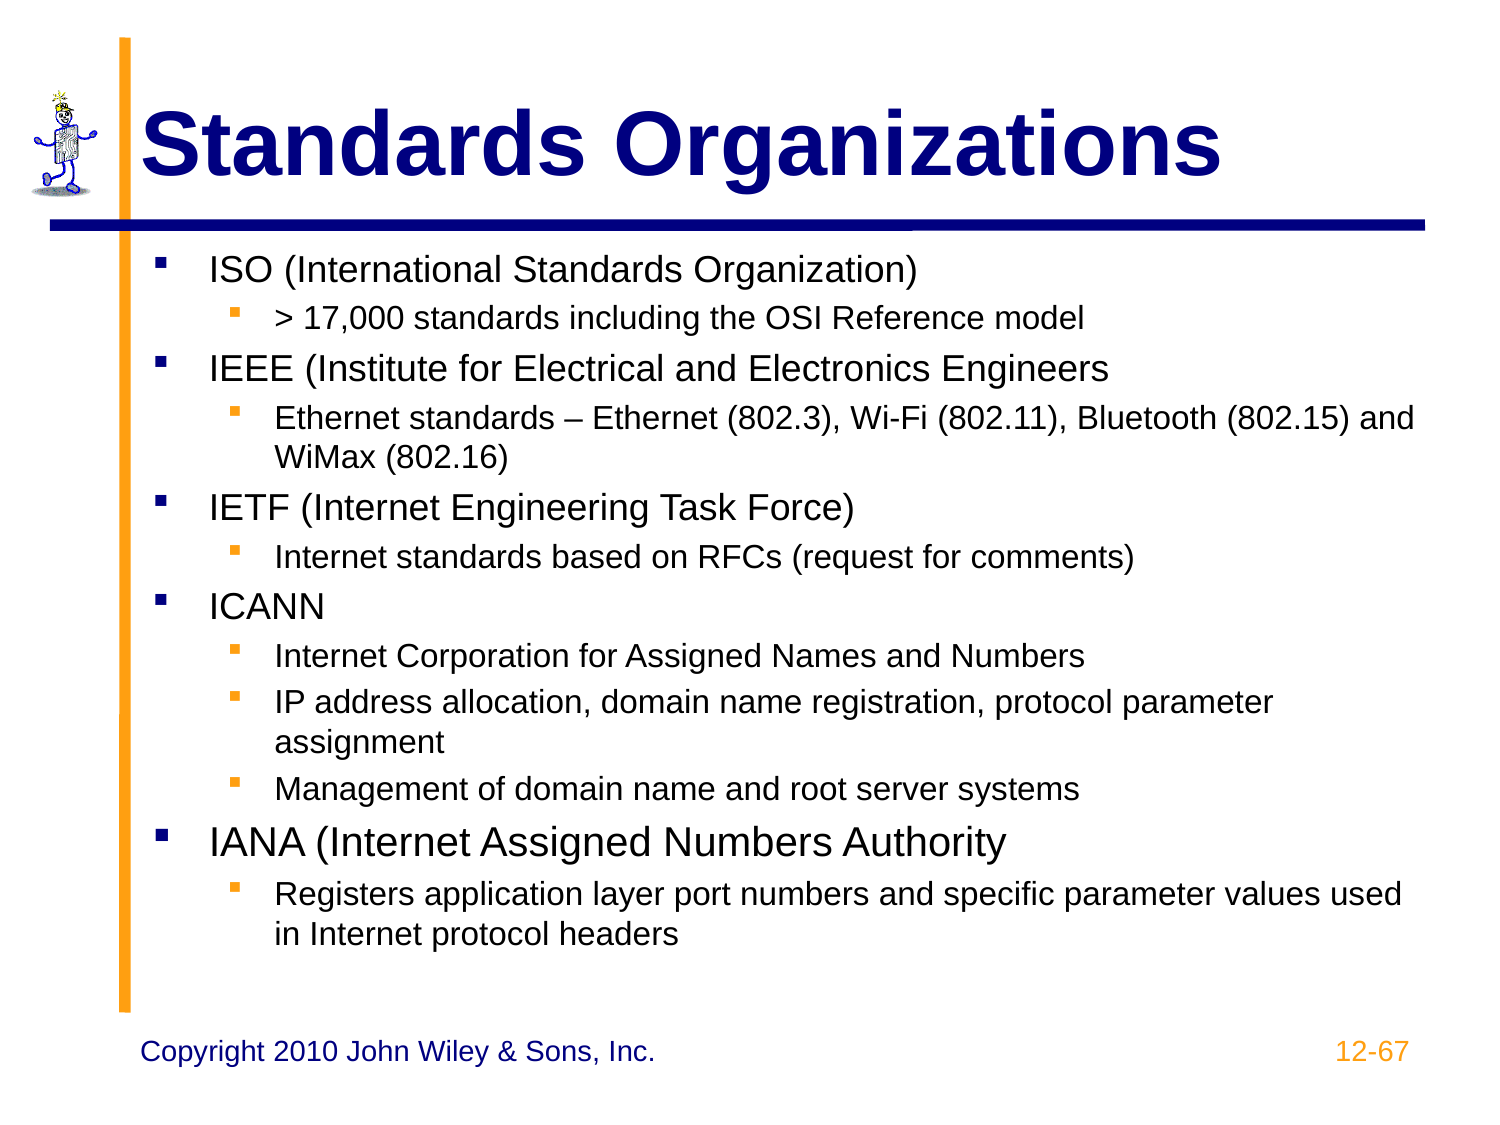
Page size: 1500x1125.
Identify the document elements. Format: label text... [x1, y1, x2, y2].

slide_number 12-67 [1074, 1024, 1426, 1103]
picture [24, 87, 105, 204]
footer Copyright 2010 John Wiley & Sons, Inc. [124, 1024, 676, 1104]
title Standards Organizations [124, 44, 1426, 233]
list ISO (International Standards Organization) > 17,000 standards including the OSI Reference model IEEE (Institute for Electrical and Electronics Engineers Ethernet standards – Ethernet (802.3), Wi-Fi (802.11), Bluetooth (802.15) and WiMax (802.16) IETF (Internet Engineering Task Force) Internet standards based on RFCs (request for comments) ICANN Internet Corporation for Assigned Names and Numbers IP address allocation, domain name registration, protocol parameter assignment Management of domain name and root server systems IANA (Internet Assigned Numbers Authority Registers application layer port numbers and specific parameter values used in Internet protocol headers [137, 237, 1438, 1013]
